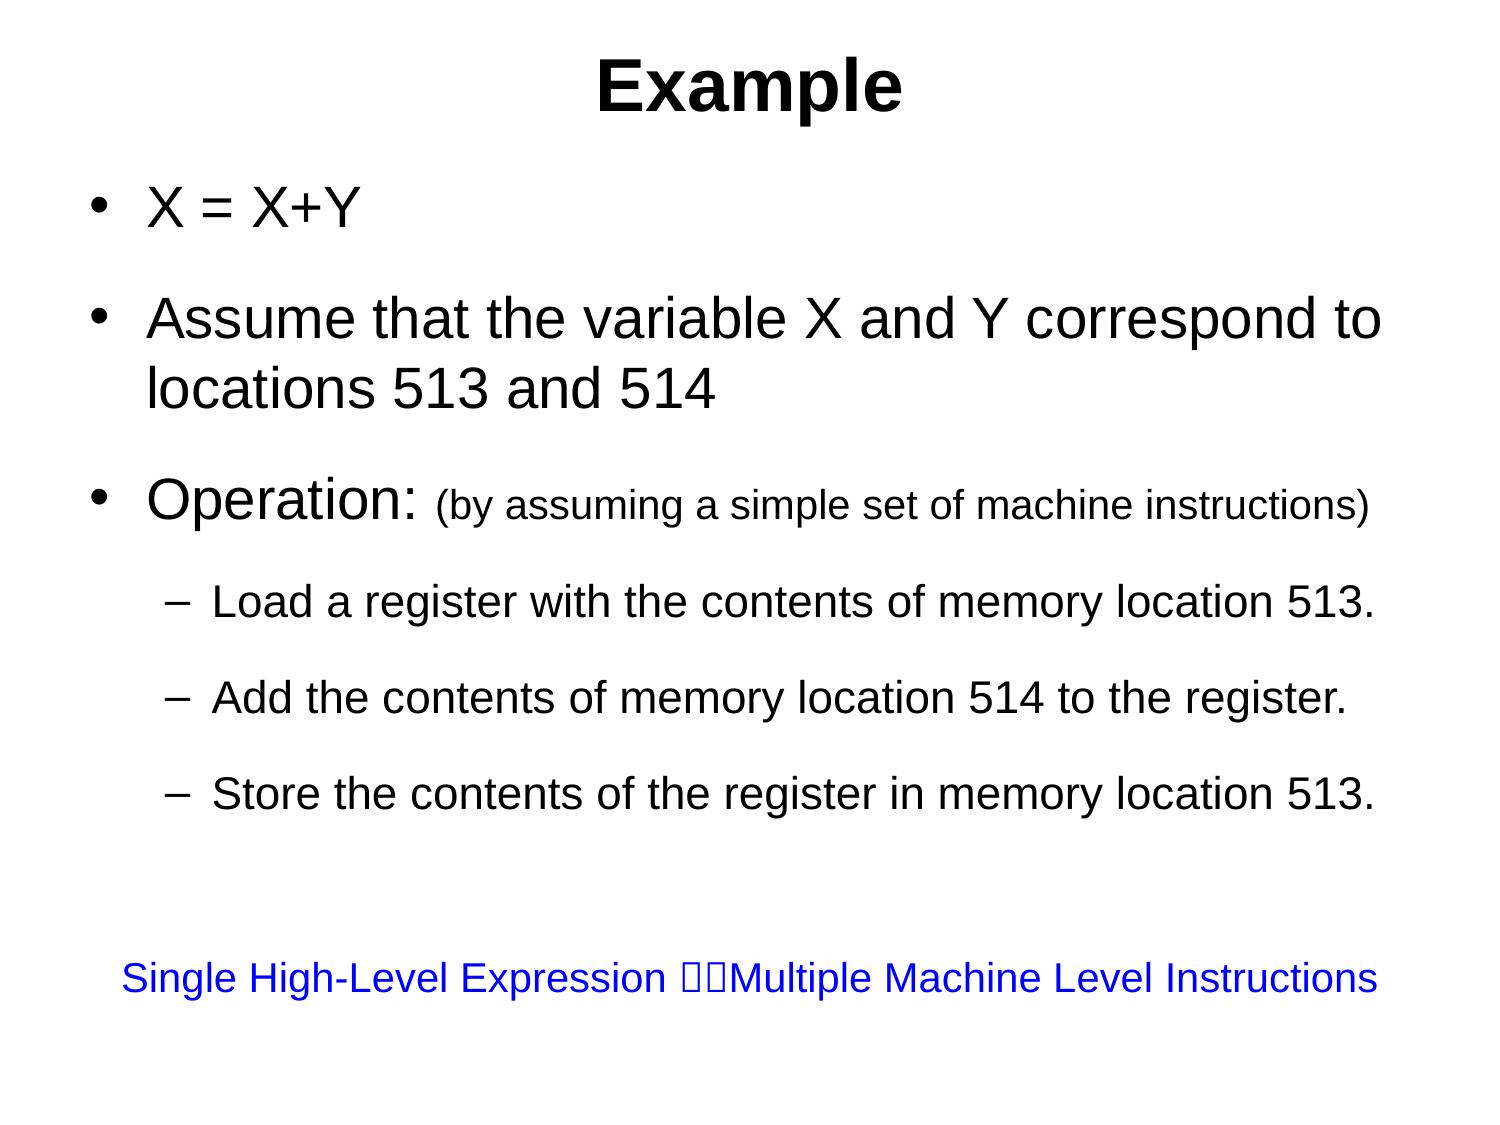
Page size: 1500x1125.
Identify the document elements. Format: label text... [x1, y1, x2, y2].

title Example [75, 24, 1425, 138]
list X = X+Y Assume that the variable X and Y correspond to locations 513 and 514 Operation: (by assuming a simple set of machine instructions) Load a register with the contents of memory location 513. Add the contents of memory location 514 to the register. Store the contents of the register in memory location 513. Single High-Level Expression Multiple Machine Level Instructions [75, 162, 1425, 1013]
